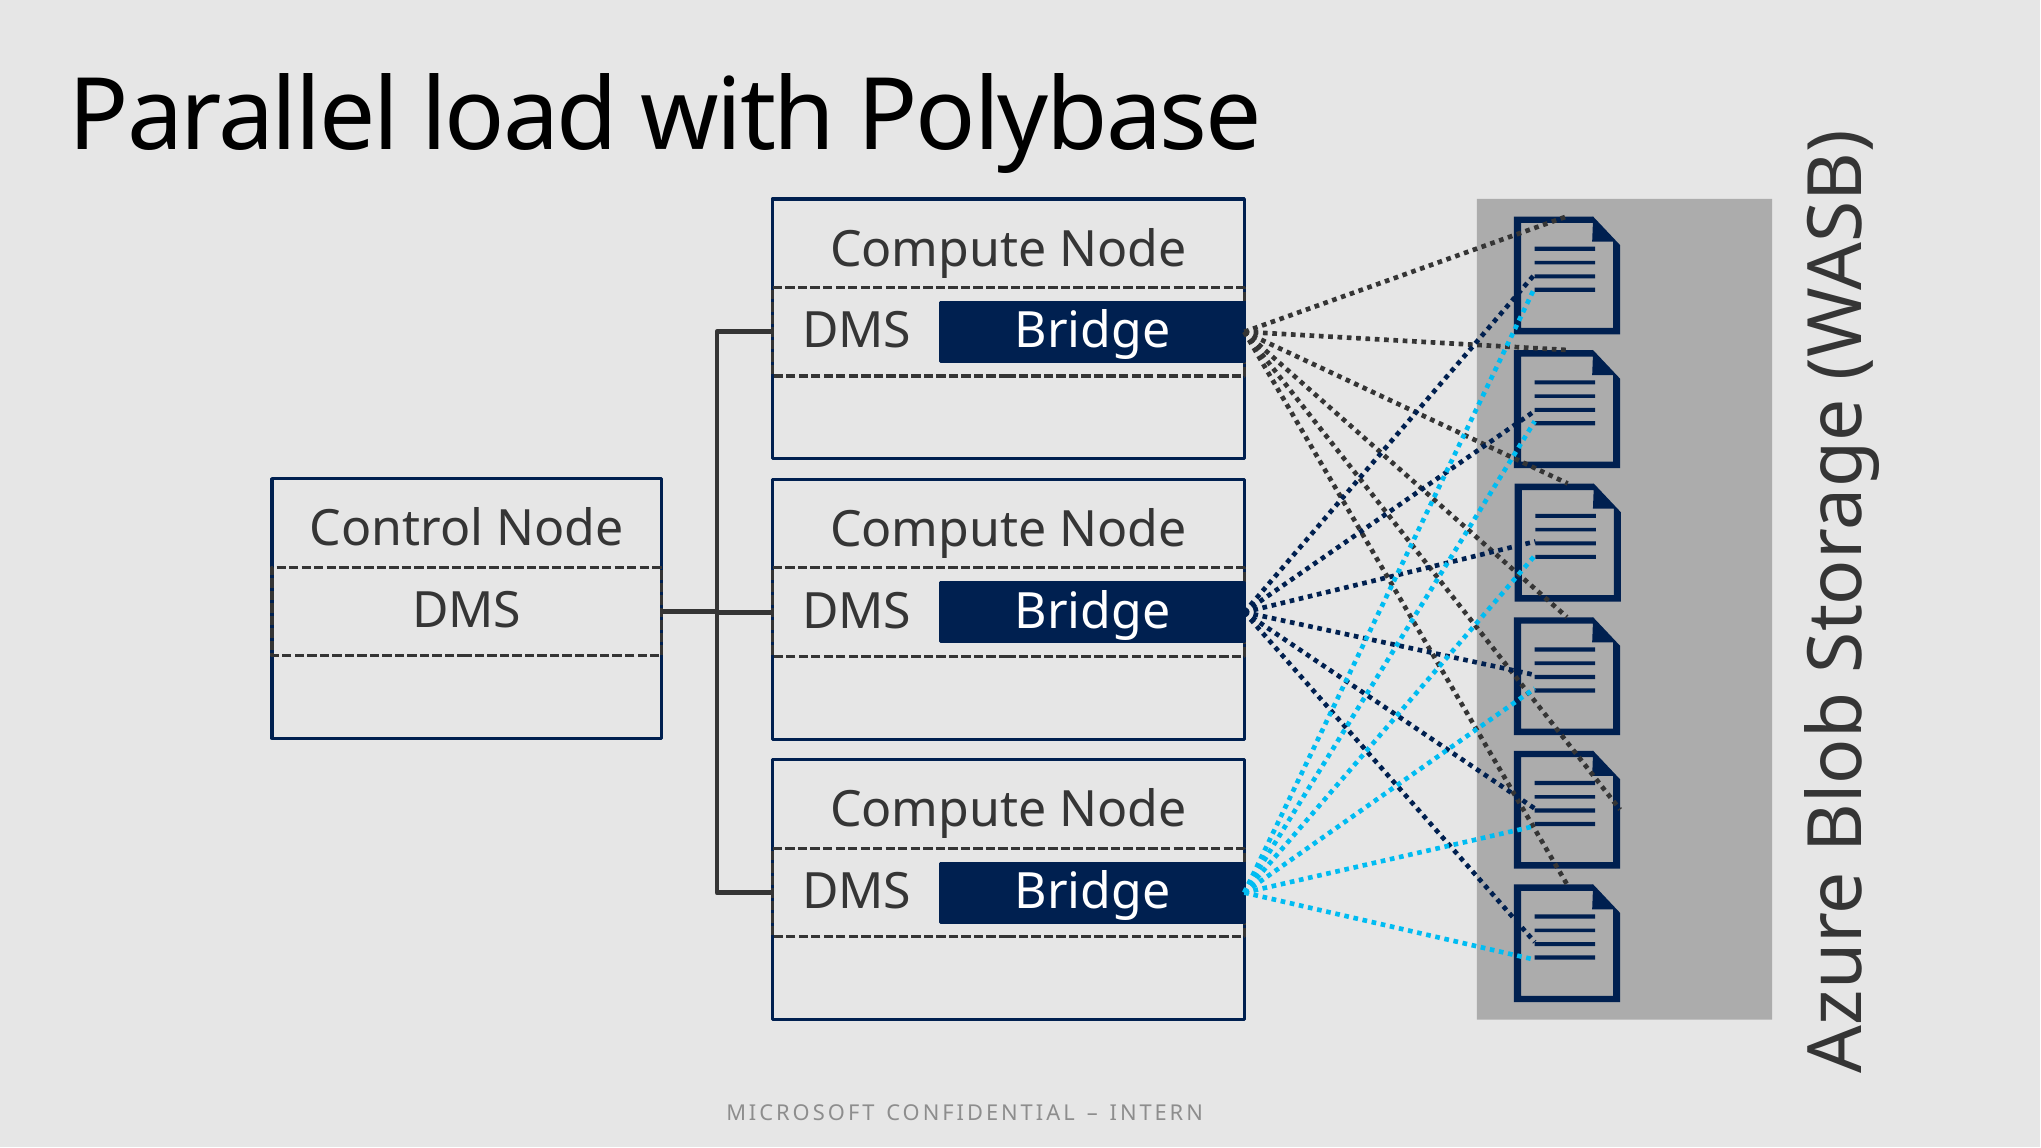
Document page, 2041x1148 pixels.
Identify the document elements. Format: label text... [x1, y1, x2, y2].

text_box Control Node [271, 656, 661, 739]
title Parallel load with Polybase [45, 48, 1996, 199]
text_box Compute Node [773, 479, 1244, 567]
text_box Compute Node [773, 377, 1244, 460]
text_box DMS [271, 566, 661, 656]
text_box Bridge [940, 302, 1244, 362]
text_box [1476, 198, 1773, 1020]
text_box DMS [771, 848, 1244, 938]
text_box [661, 331, 773, 611]
text_box Control Node [271, 478, 661, 567]
text_box Compute Node [773, 759, 1244, 848]
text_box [1513, 216, 1622, 1003]
text_box Bridge [940, 582, 1244, 642]
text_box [1244, 287, 1535, 893]
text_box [1244, 893, 1535, 960]
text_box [661, 611, 773, 893]
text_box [1244, 246, 1535, 274]
text_box Azure Blob Storage (WASB) [1789, 115, 1886, 1088]
text_box Bridge [940, 862, 1244, 923]
text_box Compute Node [771, 198, 1245, 288]
text_box DMS [773, 567, 1244, 657]
text_box Compute Node [771, 937, 1245, 1020]
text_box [1244, 274, 1535, 287]
text_box Compute Node [773, 657, 1244, 740]
text_box DMS [771, 287, 1244, 377]
